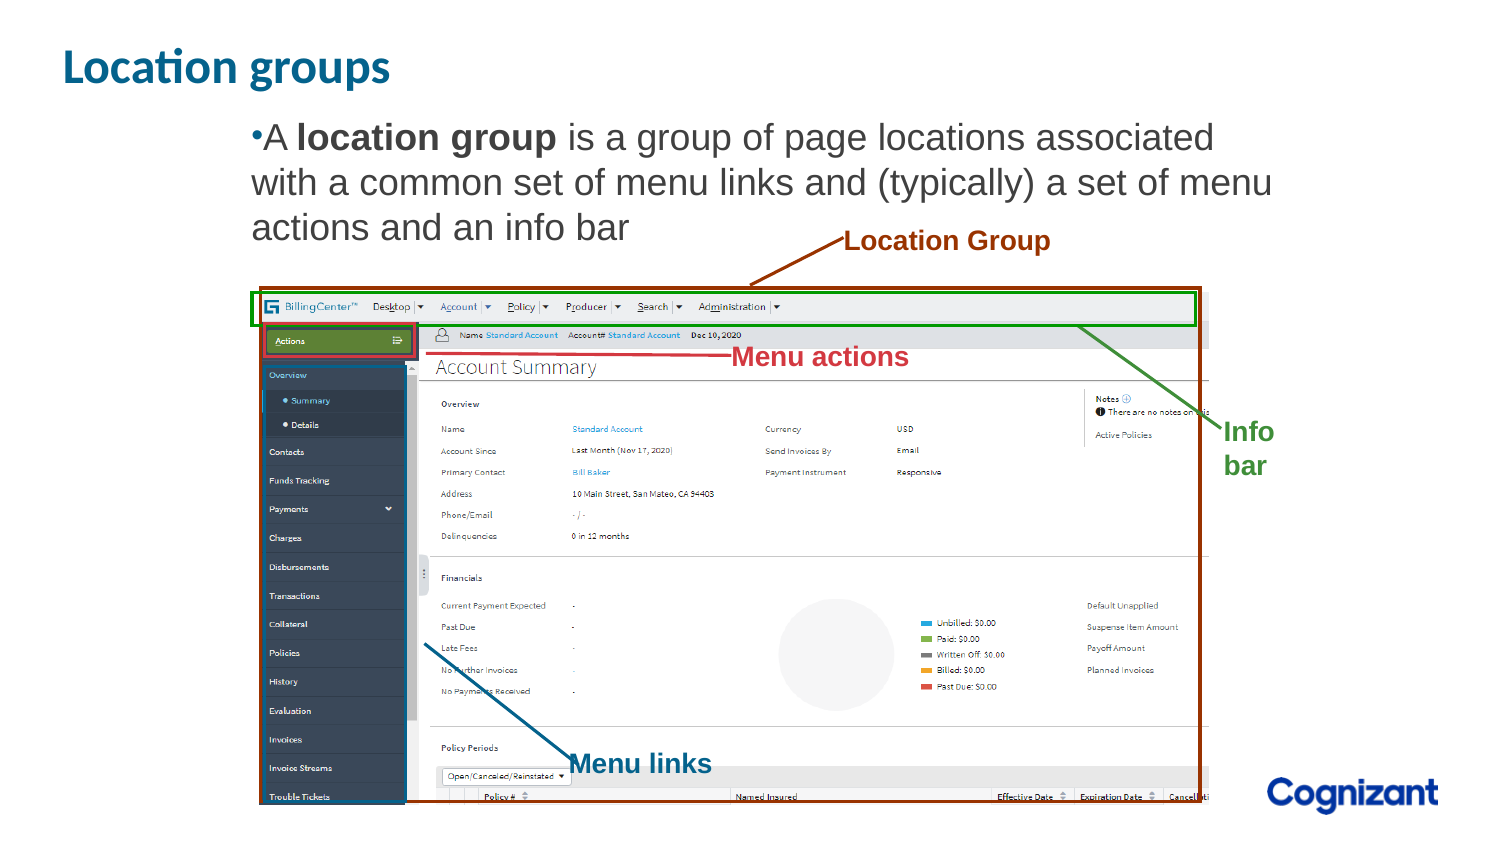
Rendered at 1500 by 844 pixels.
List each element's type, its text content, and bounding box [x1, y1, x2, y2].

picture [1267, 777, 1438, 815]
title Location groups [63, 45, 1438, 147]
picture [259, 292, 1209, 805]
list A location group is a group of page locations associated with a common set of menu links and (typically) a set of menu actions and an info bar [251, 112, 1275, 388]
text_box Location Group [843, 222, 1108, 257]
text_box Info bar [1223, 413, 1308, 481]
text_box [260, 287, 1200, 292]
text_box [252, 292, 259, 326]
